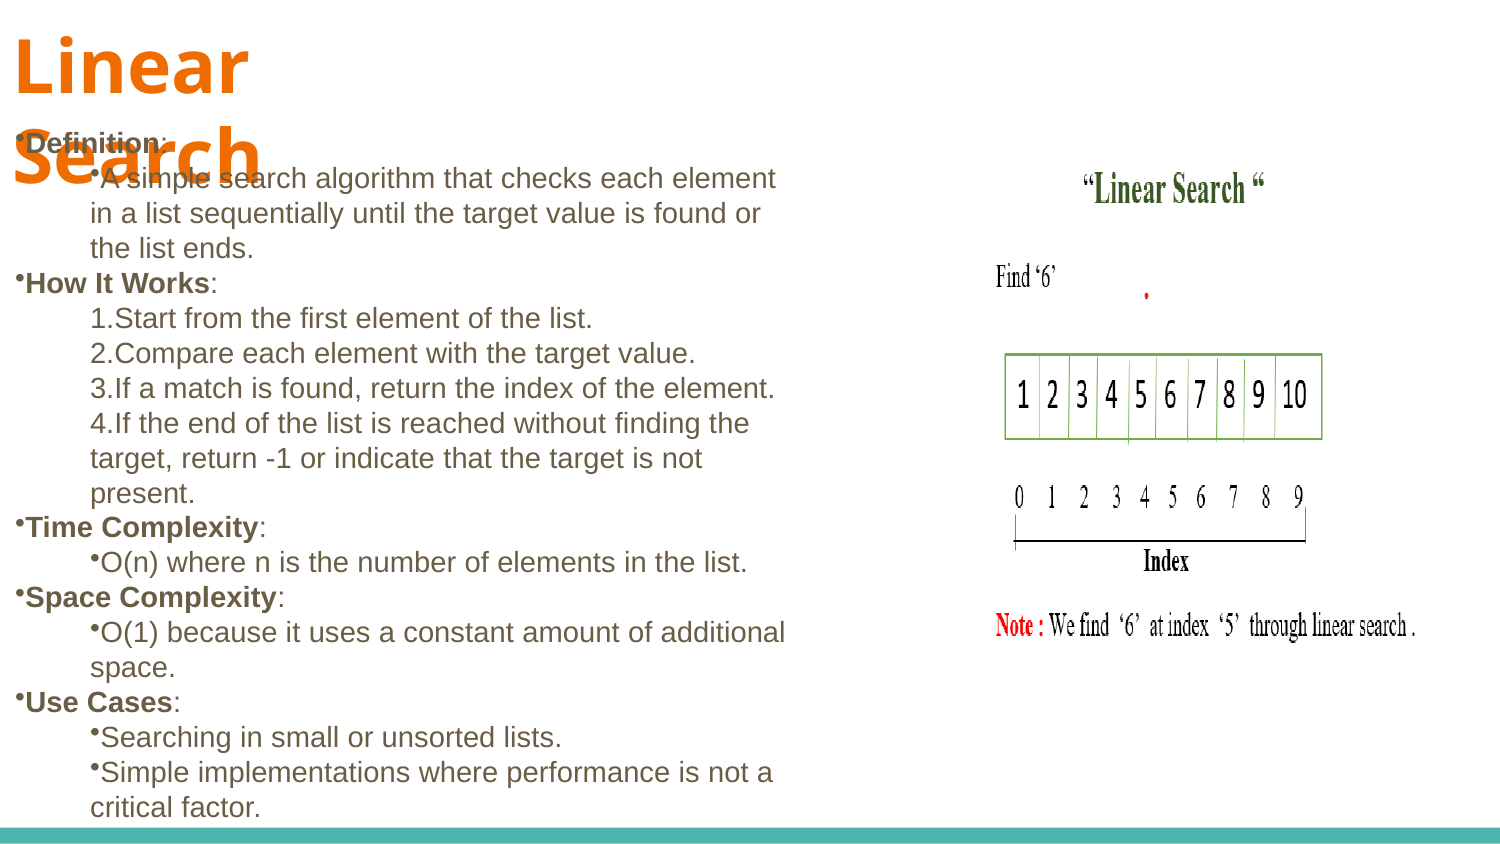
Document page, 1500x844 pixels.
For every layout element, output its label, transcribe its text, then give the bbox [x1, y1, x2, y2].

list Definition: A simple search algorithm that checks each element in a list sequentially until the target value is found or the list ends. How It Works: Start from the first element of the list. Compare each element with the target value. If a match is found, return the index of the element. If the end of the list is reached without finding the target, return -1 or indicate that the target is not present. Time Complexity: O(n) where n is the number of elements in the list. Space Complexity: O(1) because it uses a constant amount of additional space. Use Cases: Searching in small or unsorted lists. Simple implementations where performance is not a critical factor. [0, 116, 817, 831]
picture [952, 115, 1482, 677]
title Linear Search [0, 3, 509, 116]
